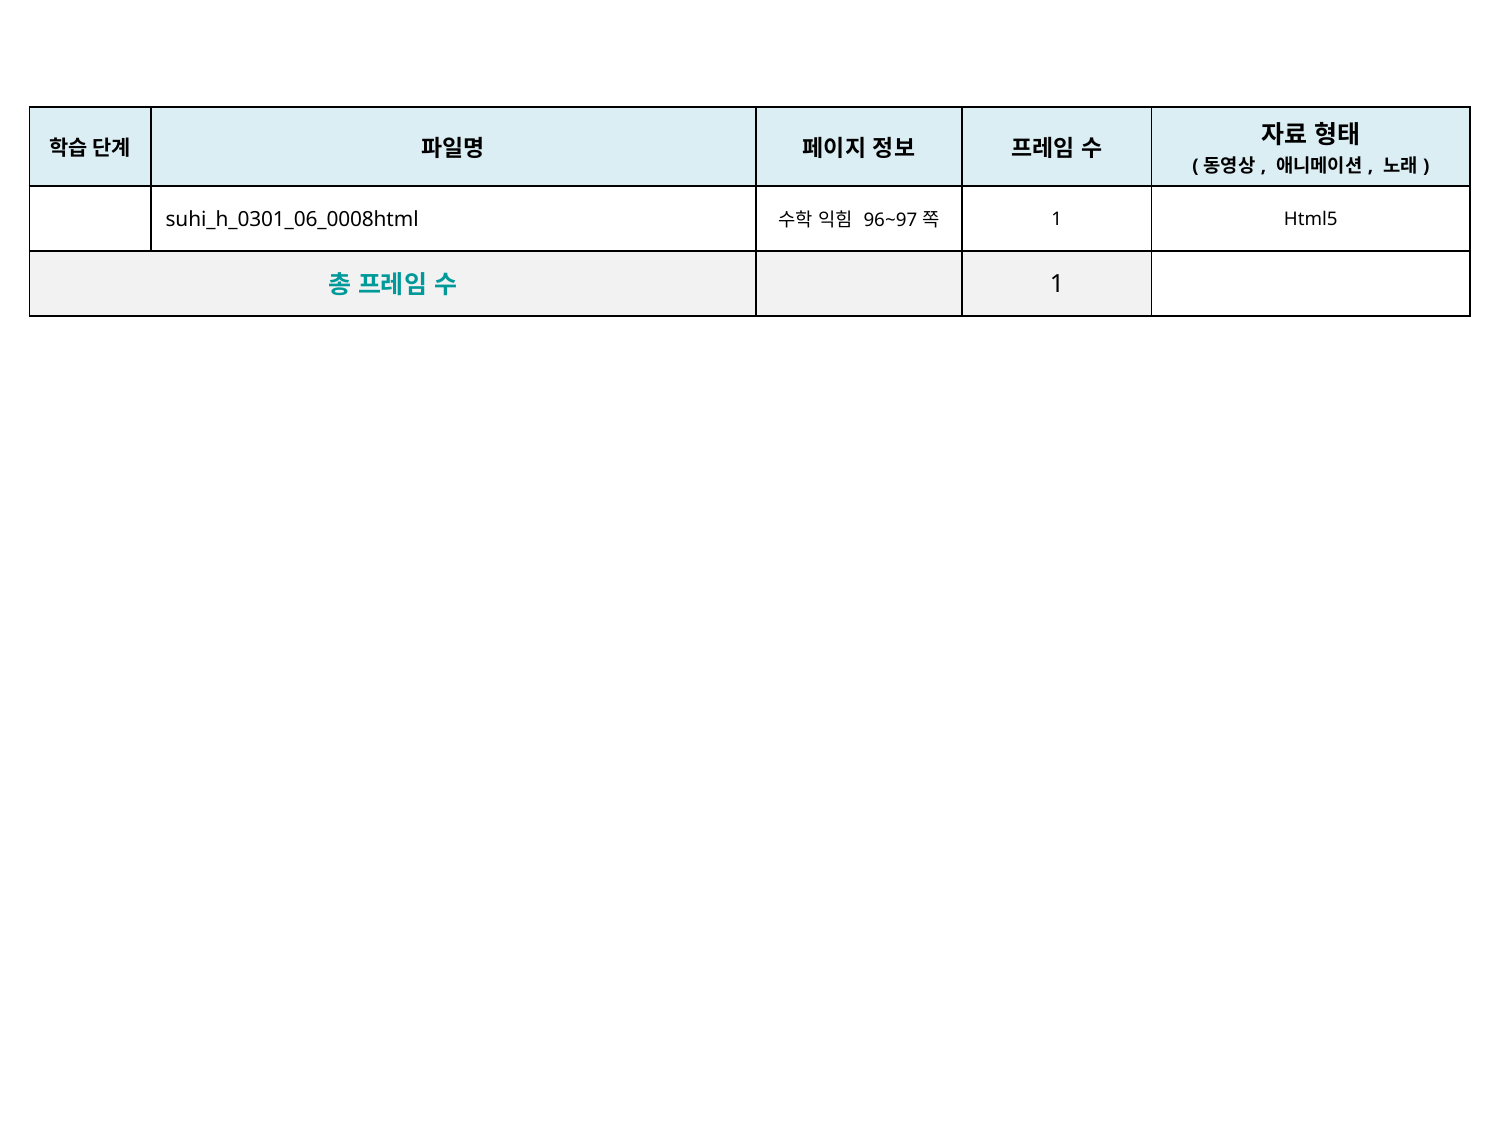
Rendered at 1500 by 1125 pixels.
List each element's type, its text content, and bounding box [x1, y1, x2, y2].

table_cell 1 [963, 252, 1151, 315]
table_cell [757, 252, 961, 315]
table_cell [1152, 252, 1469, 315]
table_cell 1 [963, 187, 1151, 250]
table_header 학습 단계 [30, 108, 150, 185]
table_header 페이지 정보 [757, 108, 961, 185]
table_cell 수학 익힘 96~97쪽 [757, 187, 961, 250]
table_header 자료 형태 (동영상, 애니메이션, 노래) [1152, 108, 1469, 185]
table_cell Html5 [1152, 187, 1469, 250]
table_cell [30, 187, 150, 250]
table_cell suhi_h_0301_06_0008html [152, 187, 755, 250]
table_header 파일명 [152, 108, 755, 185]
table_cell 총 프레임 수 [30, 252, 755, 315]
table_header 프레임 수 [963, 108, 1151, 185]
